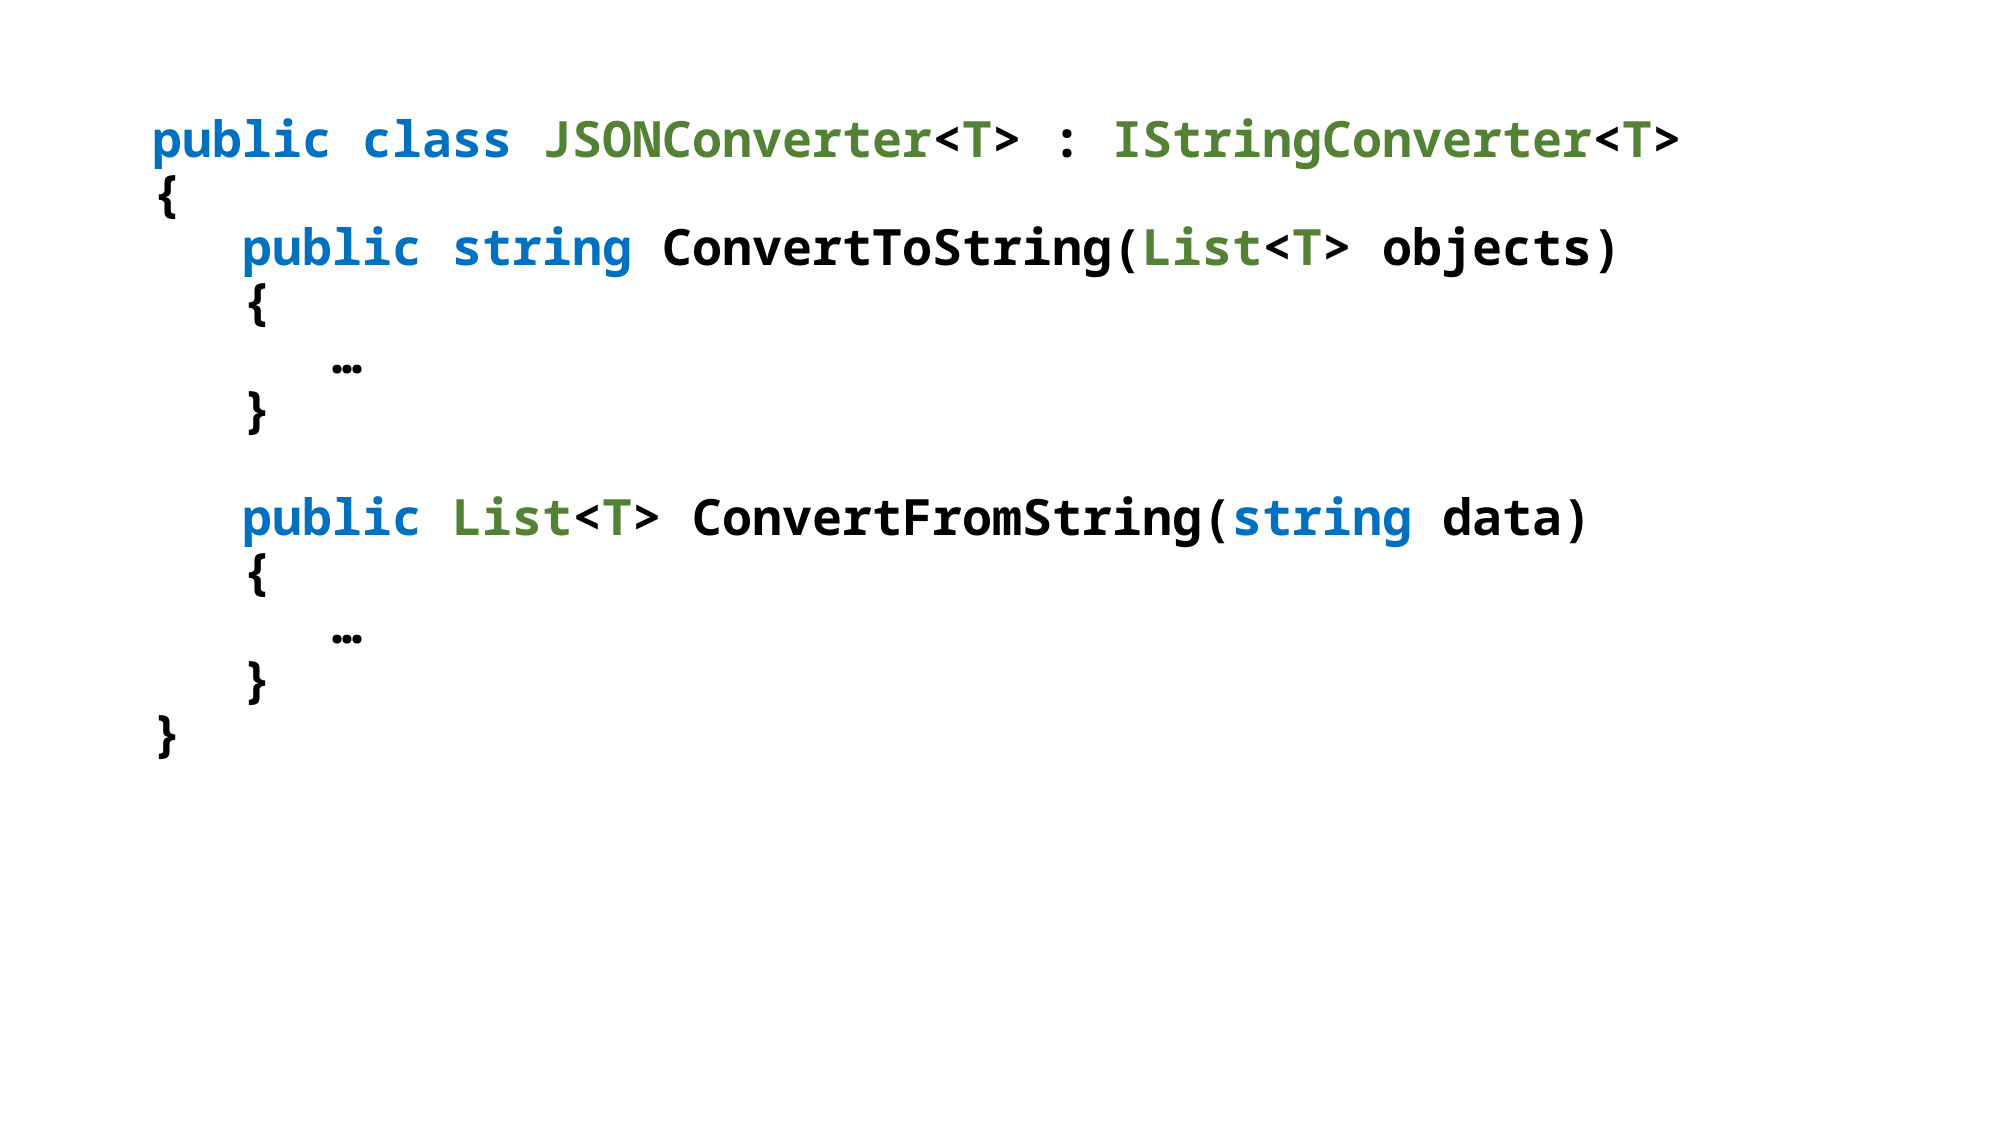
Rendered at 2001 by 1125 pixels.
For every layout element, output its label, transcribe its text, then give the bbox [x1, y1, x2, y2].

list public class JSONConverter<T> : IStringConverter<T> { public string ConvertToString(List<T> objects) { … } public List<T> ConvertFromString(string data) { … } } [137, 107, 1863, 821]
